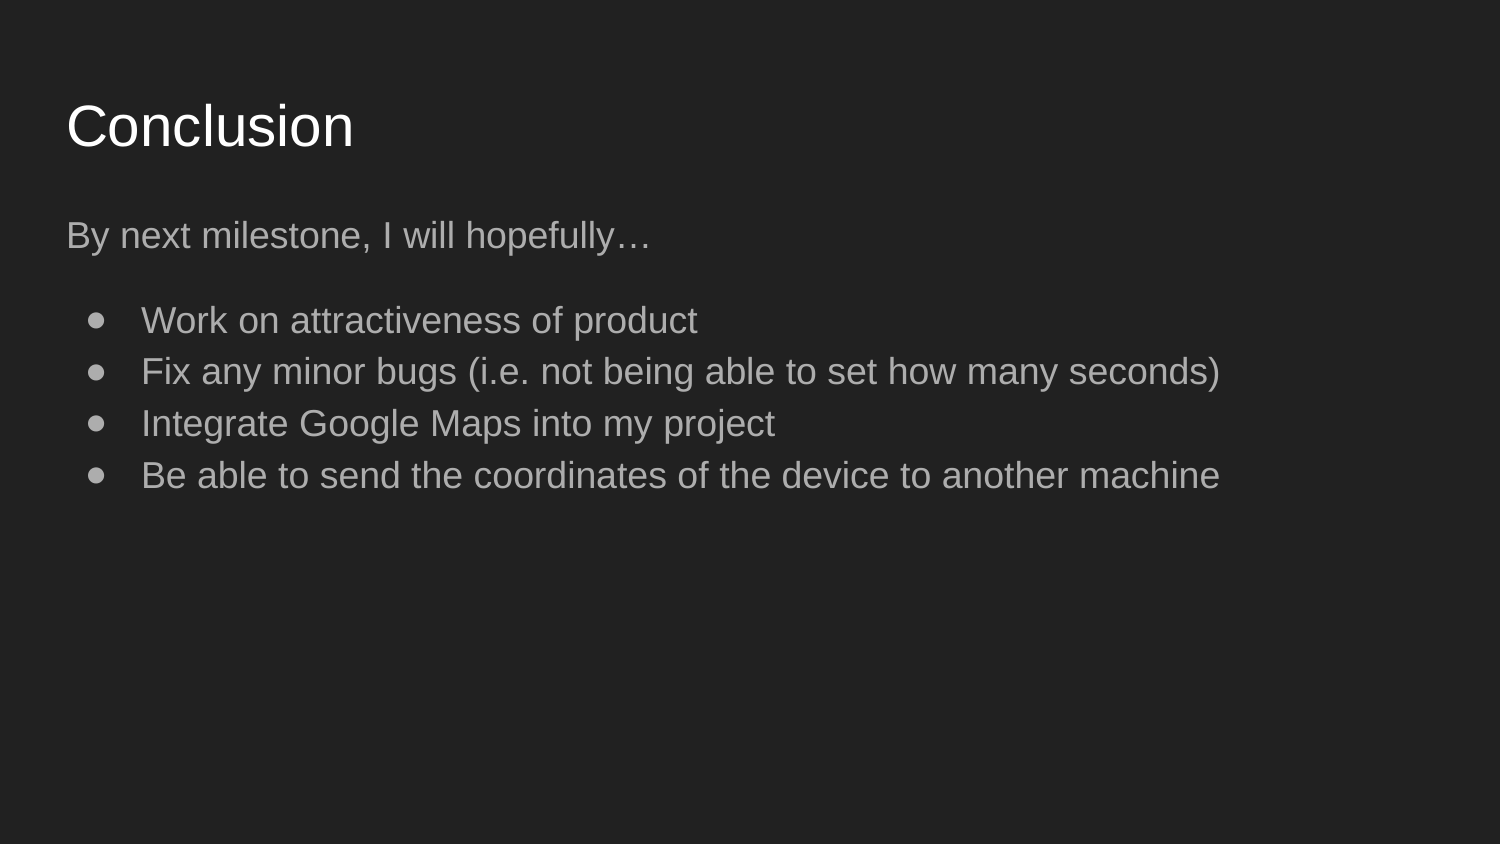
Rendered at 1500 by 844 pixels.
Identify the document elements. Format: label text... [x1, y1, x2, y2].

list By next milestone, I will hopefully… Work on attractiveness of product Fix any minor bugs (i.e. not being able to set how many seconds) Integrate Google Maps into my project Be able to send the coordinates of the device to another machine [51, 189, 1449, 750]
title Conclusion [51, 72, 1449, 167]
